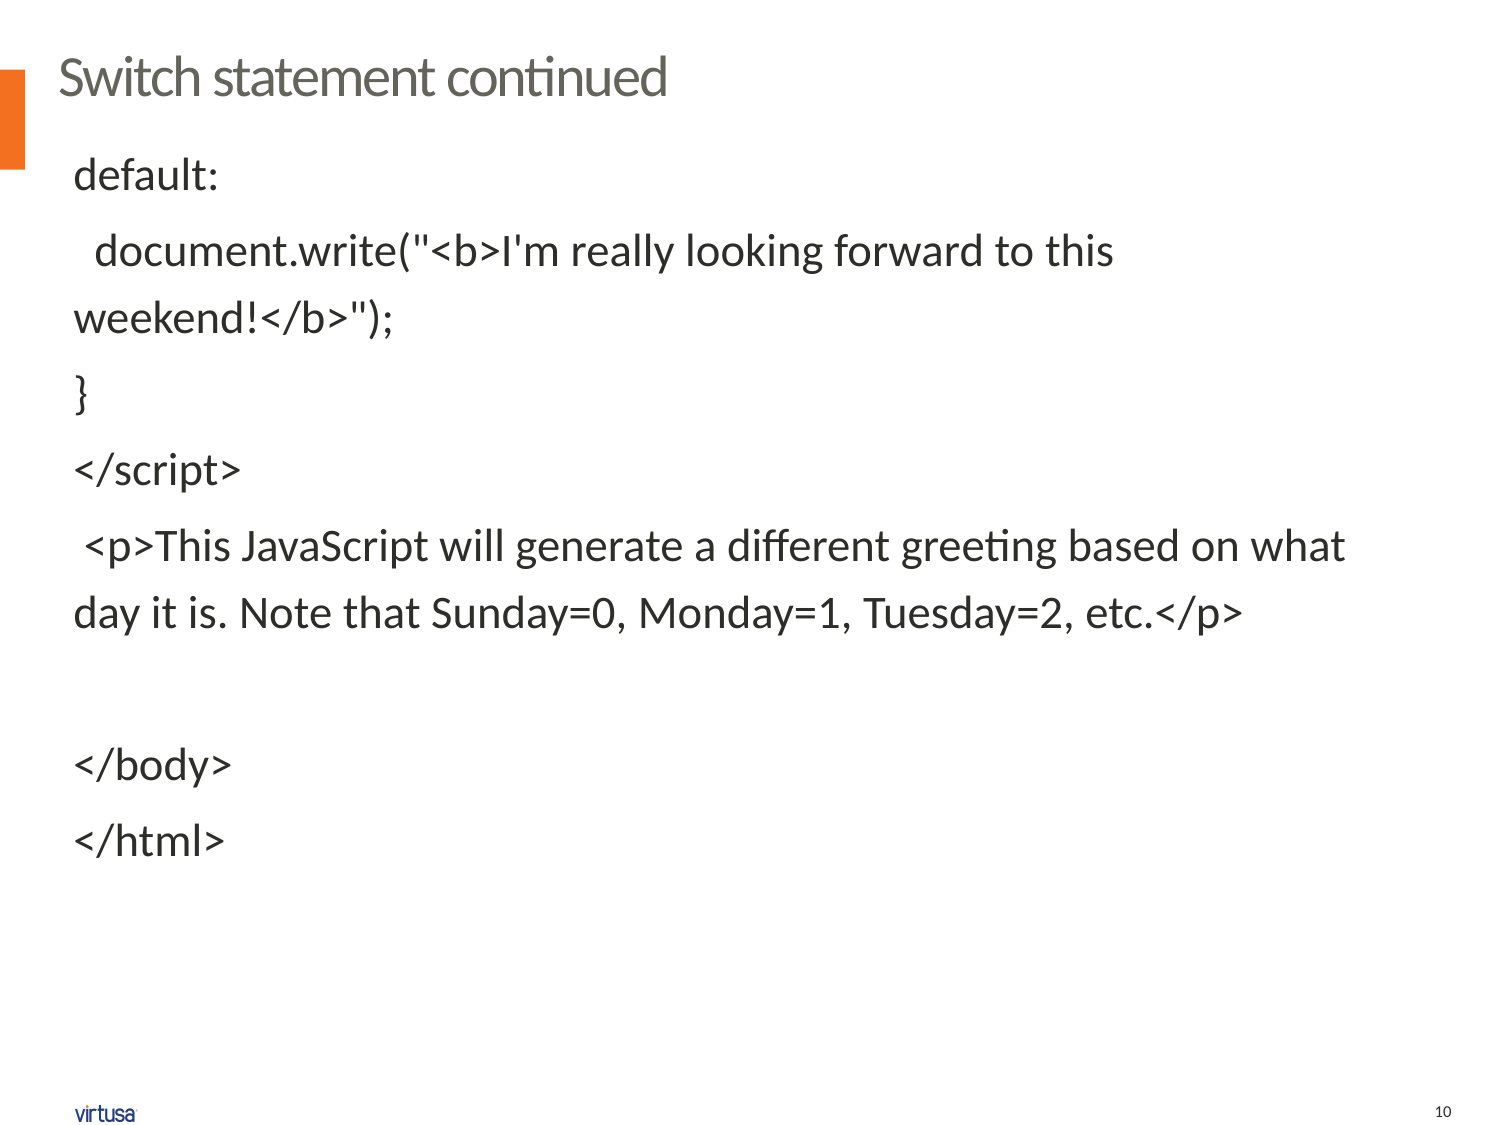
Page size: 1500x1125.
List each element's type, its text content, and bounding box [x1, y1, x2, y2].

list default: document.write("<b>I'm really looking forward to this weekend!</b>"); } </script> <p>This JavaScript will generate a different greeting based on what day it is. Note that Sunday=0, Monday=1, Tuesday=2, etc.</p> </body> </html> [58, 155, 1409, 875]
text_box Switch statement continued [58, 0, 1500, 155]
